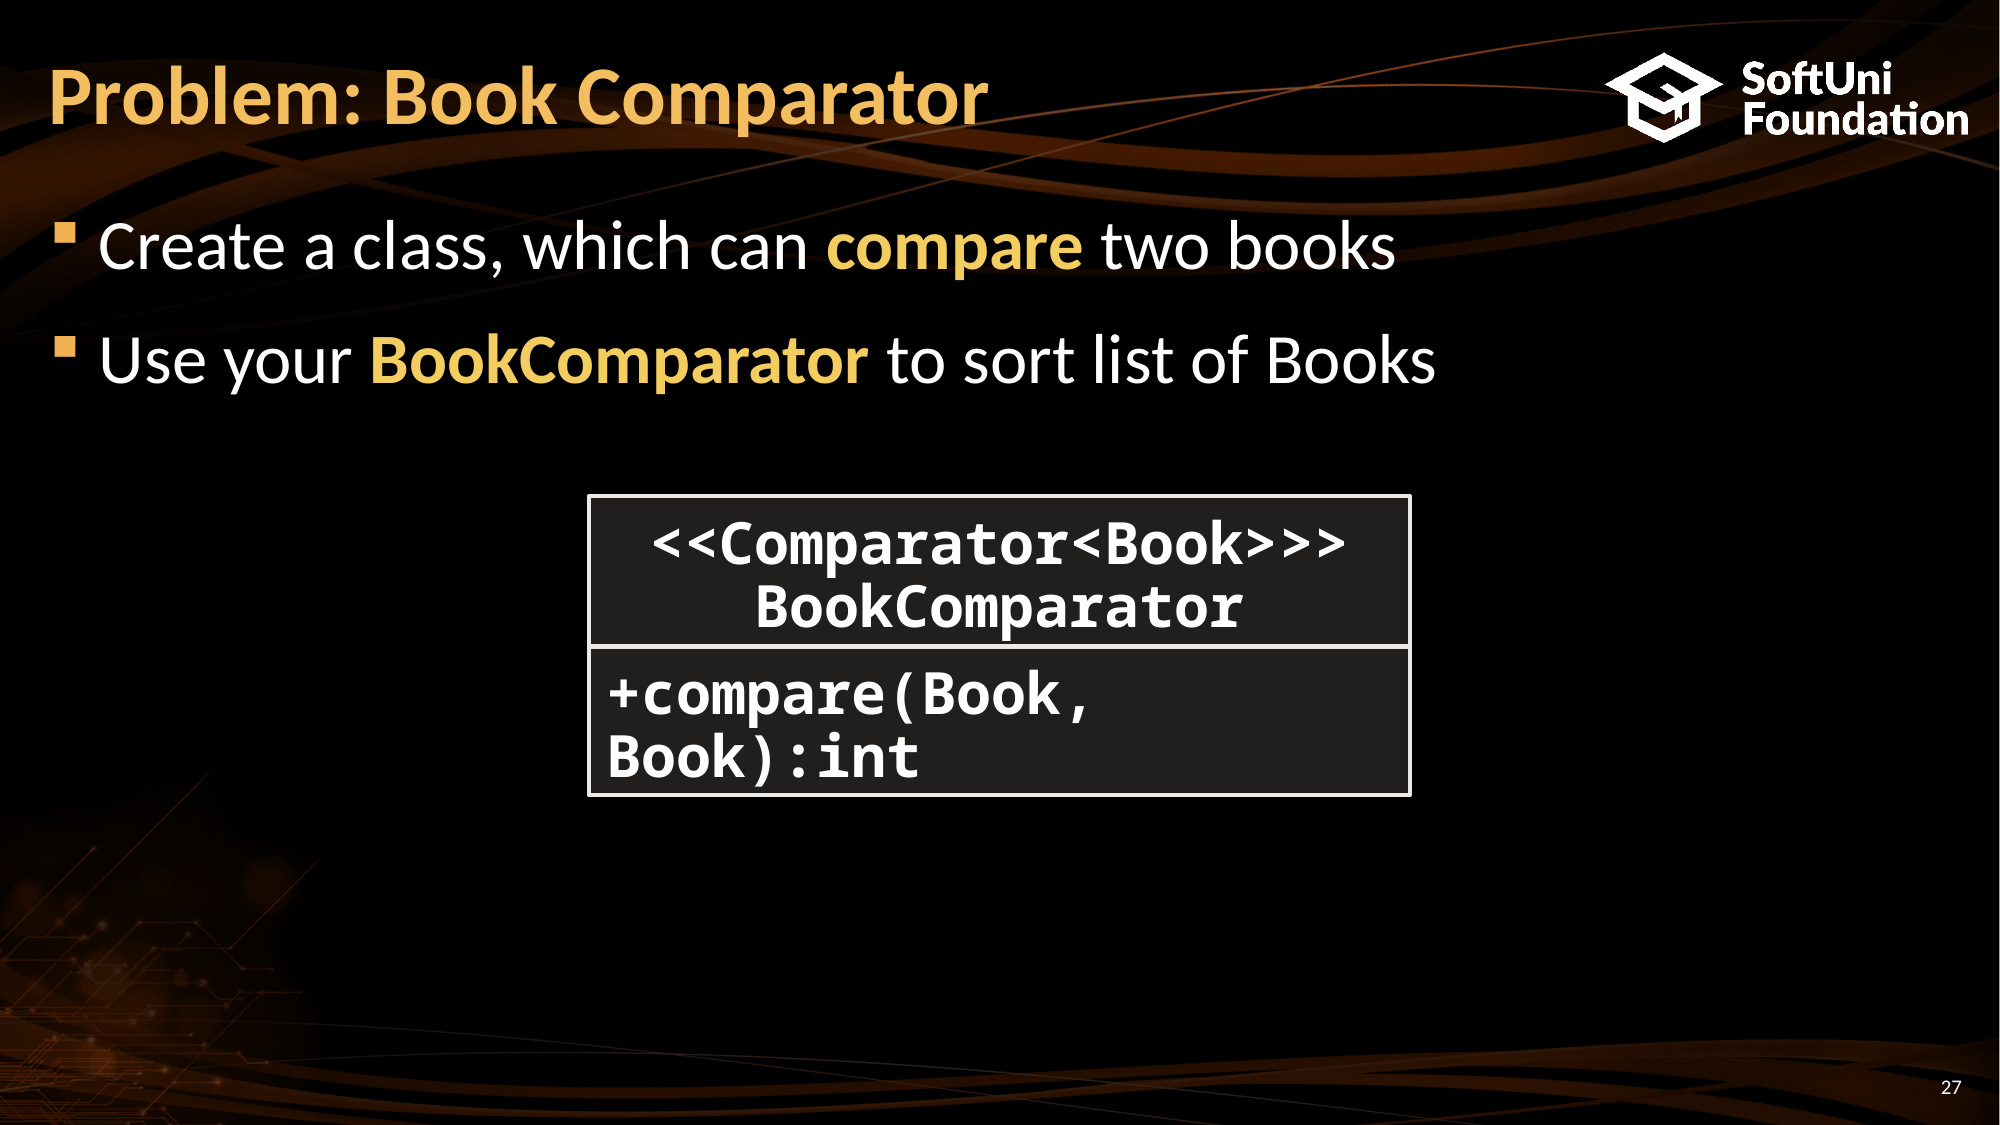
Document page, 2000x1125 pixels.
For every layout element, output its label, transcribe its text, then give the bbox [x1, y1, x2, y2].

list Create a class, which can compare two books Use your BookComparator to sort list of Books [31, 188, 1968, 1103]
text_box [588, 495, 1410, 796]
title Problem: Book Comparator [30, 6, 1602, 189]
picture [0, 0, 2000, 1125]
